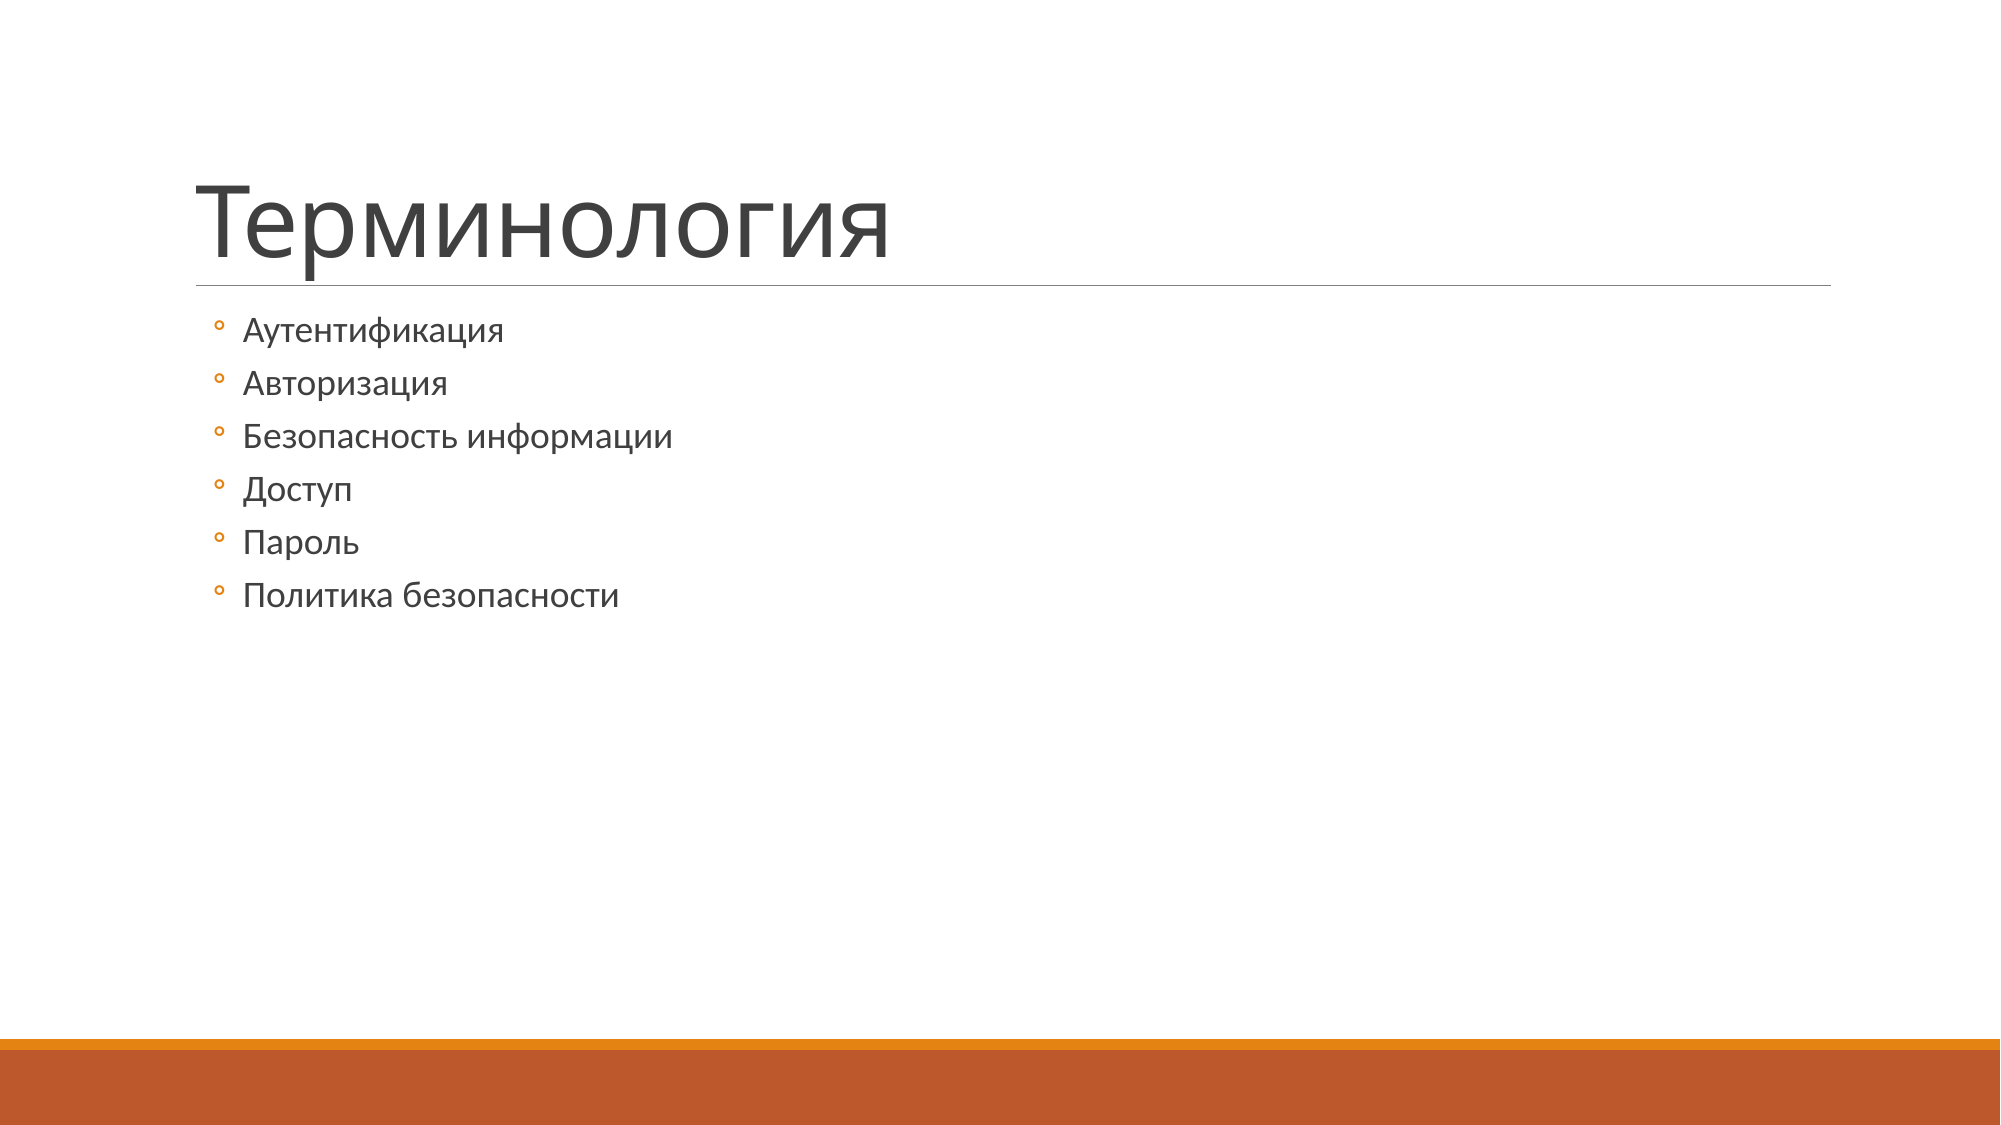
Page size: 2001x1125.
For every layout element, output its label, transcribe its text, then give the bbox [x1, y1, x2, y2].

list Аутентификация Авторизация Безопасность информации Доступ Пароль Политика безопасности [180, 302, 1830, 963]
title Терминология [180, 47, 1830, 285]
